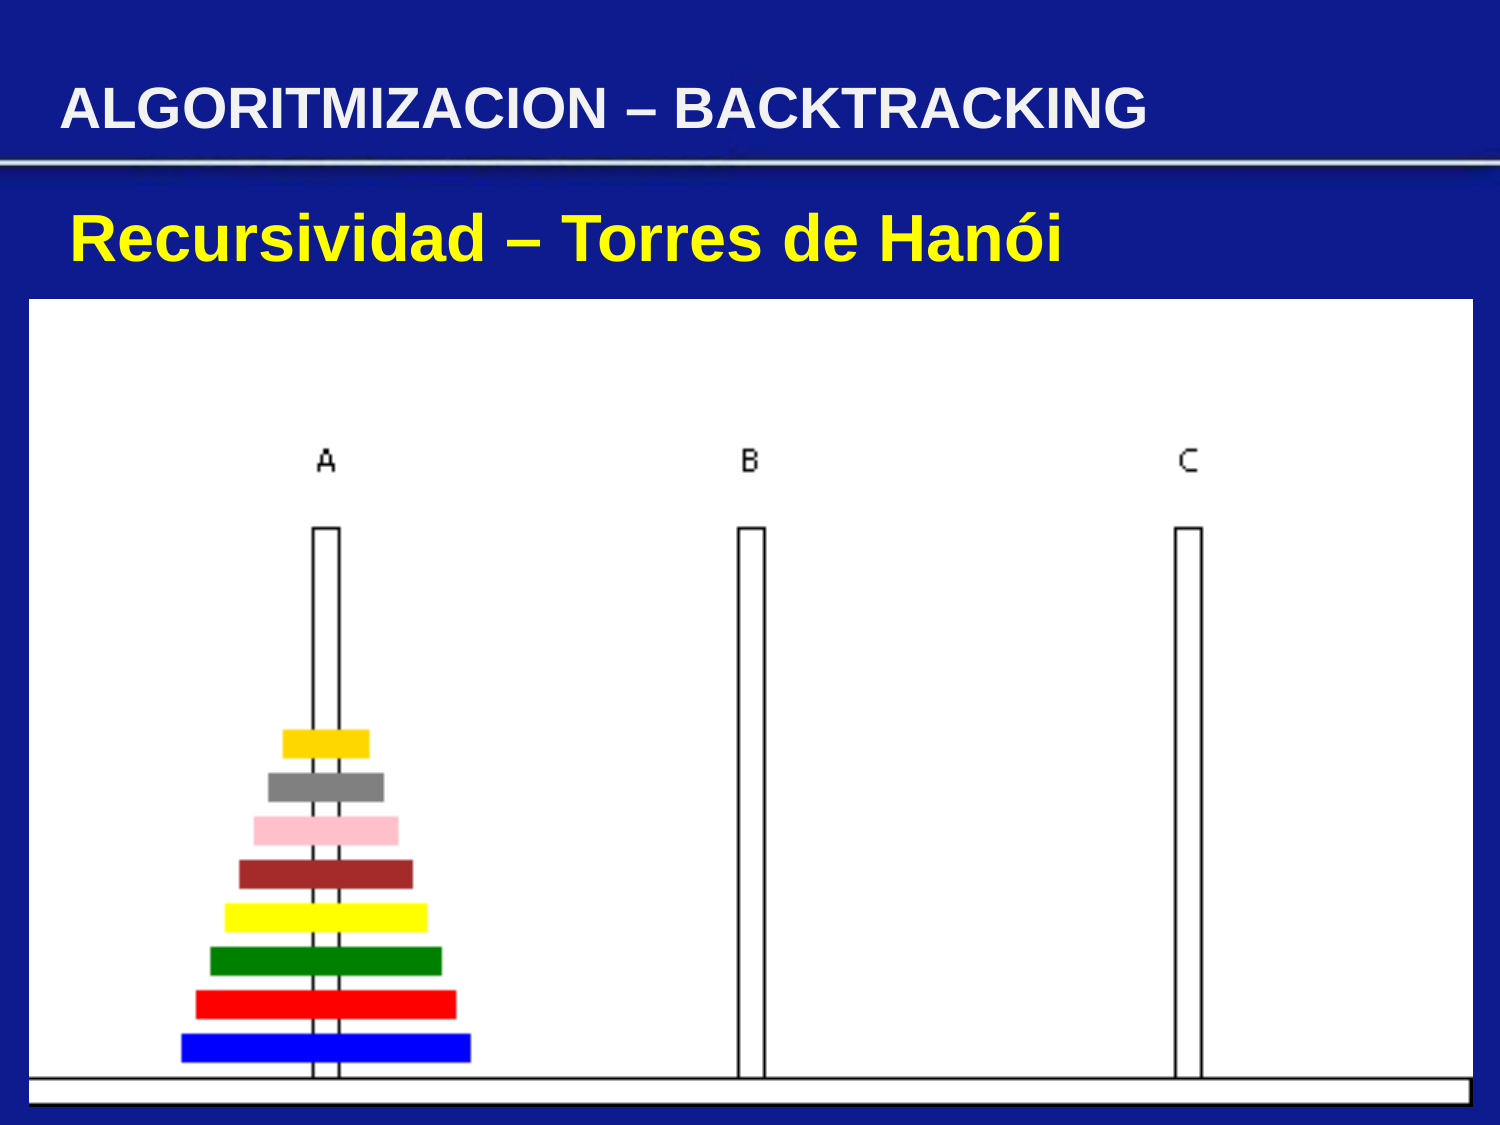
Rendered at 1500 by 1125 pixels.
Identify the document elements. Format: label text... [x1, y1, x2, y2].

picture [0, 0, 1500, 1125]
text_box Recursividad – Torres de Hanói [54, 187, 1080, 283]
text_box ALGORITMIZACION – BACKTRACKING [44, 62, 1164, 148]
